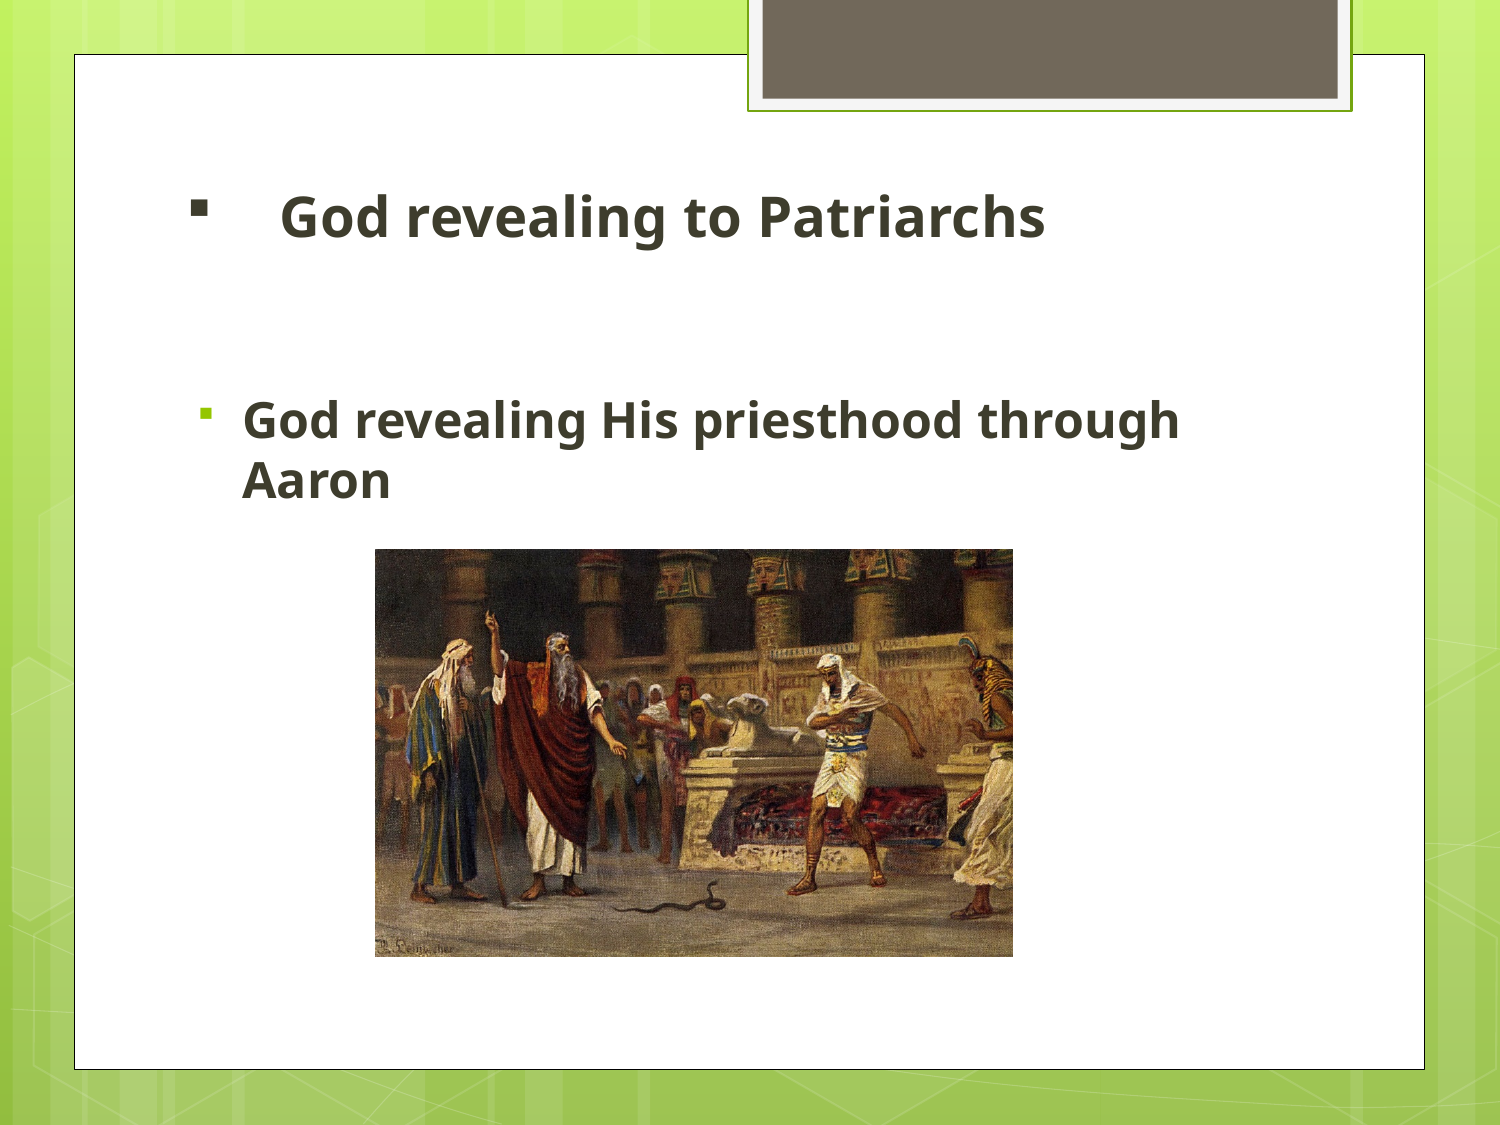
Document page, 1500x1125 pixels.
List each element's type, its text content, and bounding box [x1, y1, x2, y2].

title God revealing to Patriarchs [171, 168, 1324, 357]
picture [374, 549, 1013, 957]
list God revealing His priesthood through Aaron [171, 381, 1283, 957]
